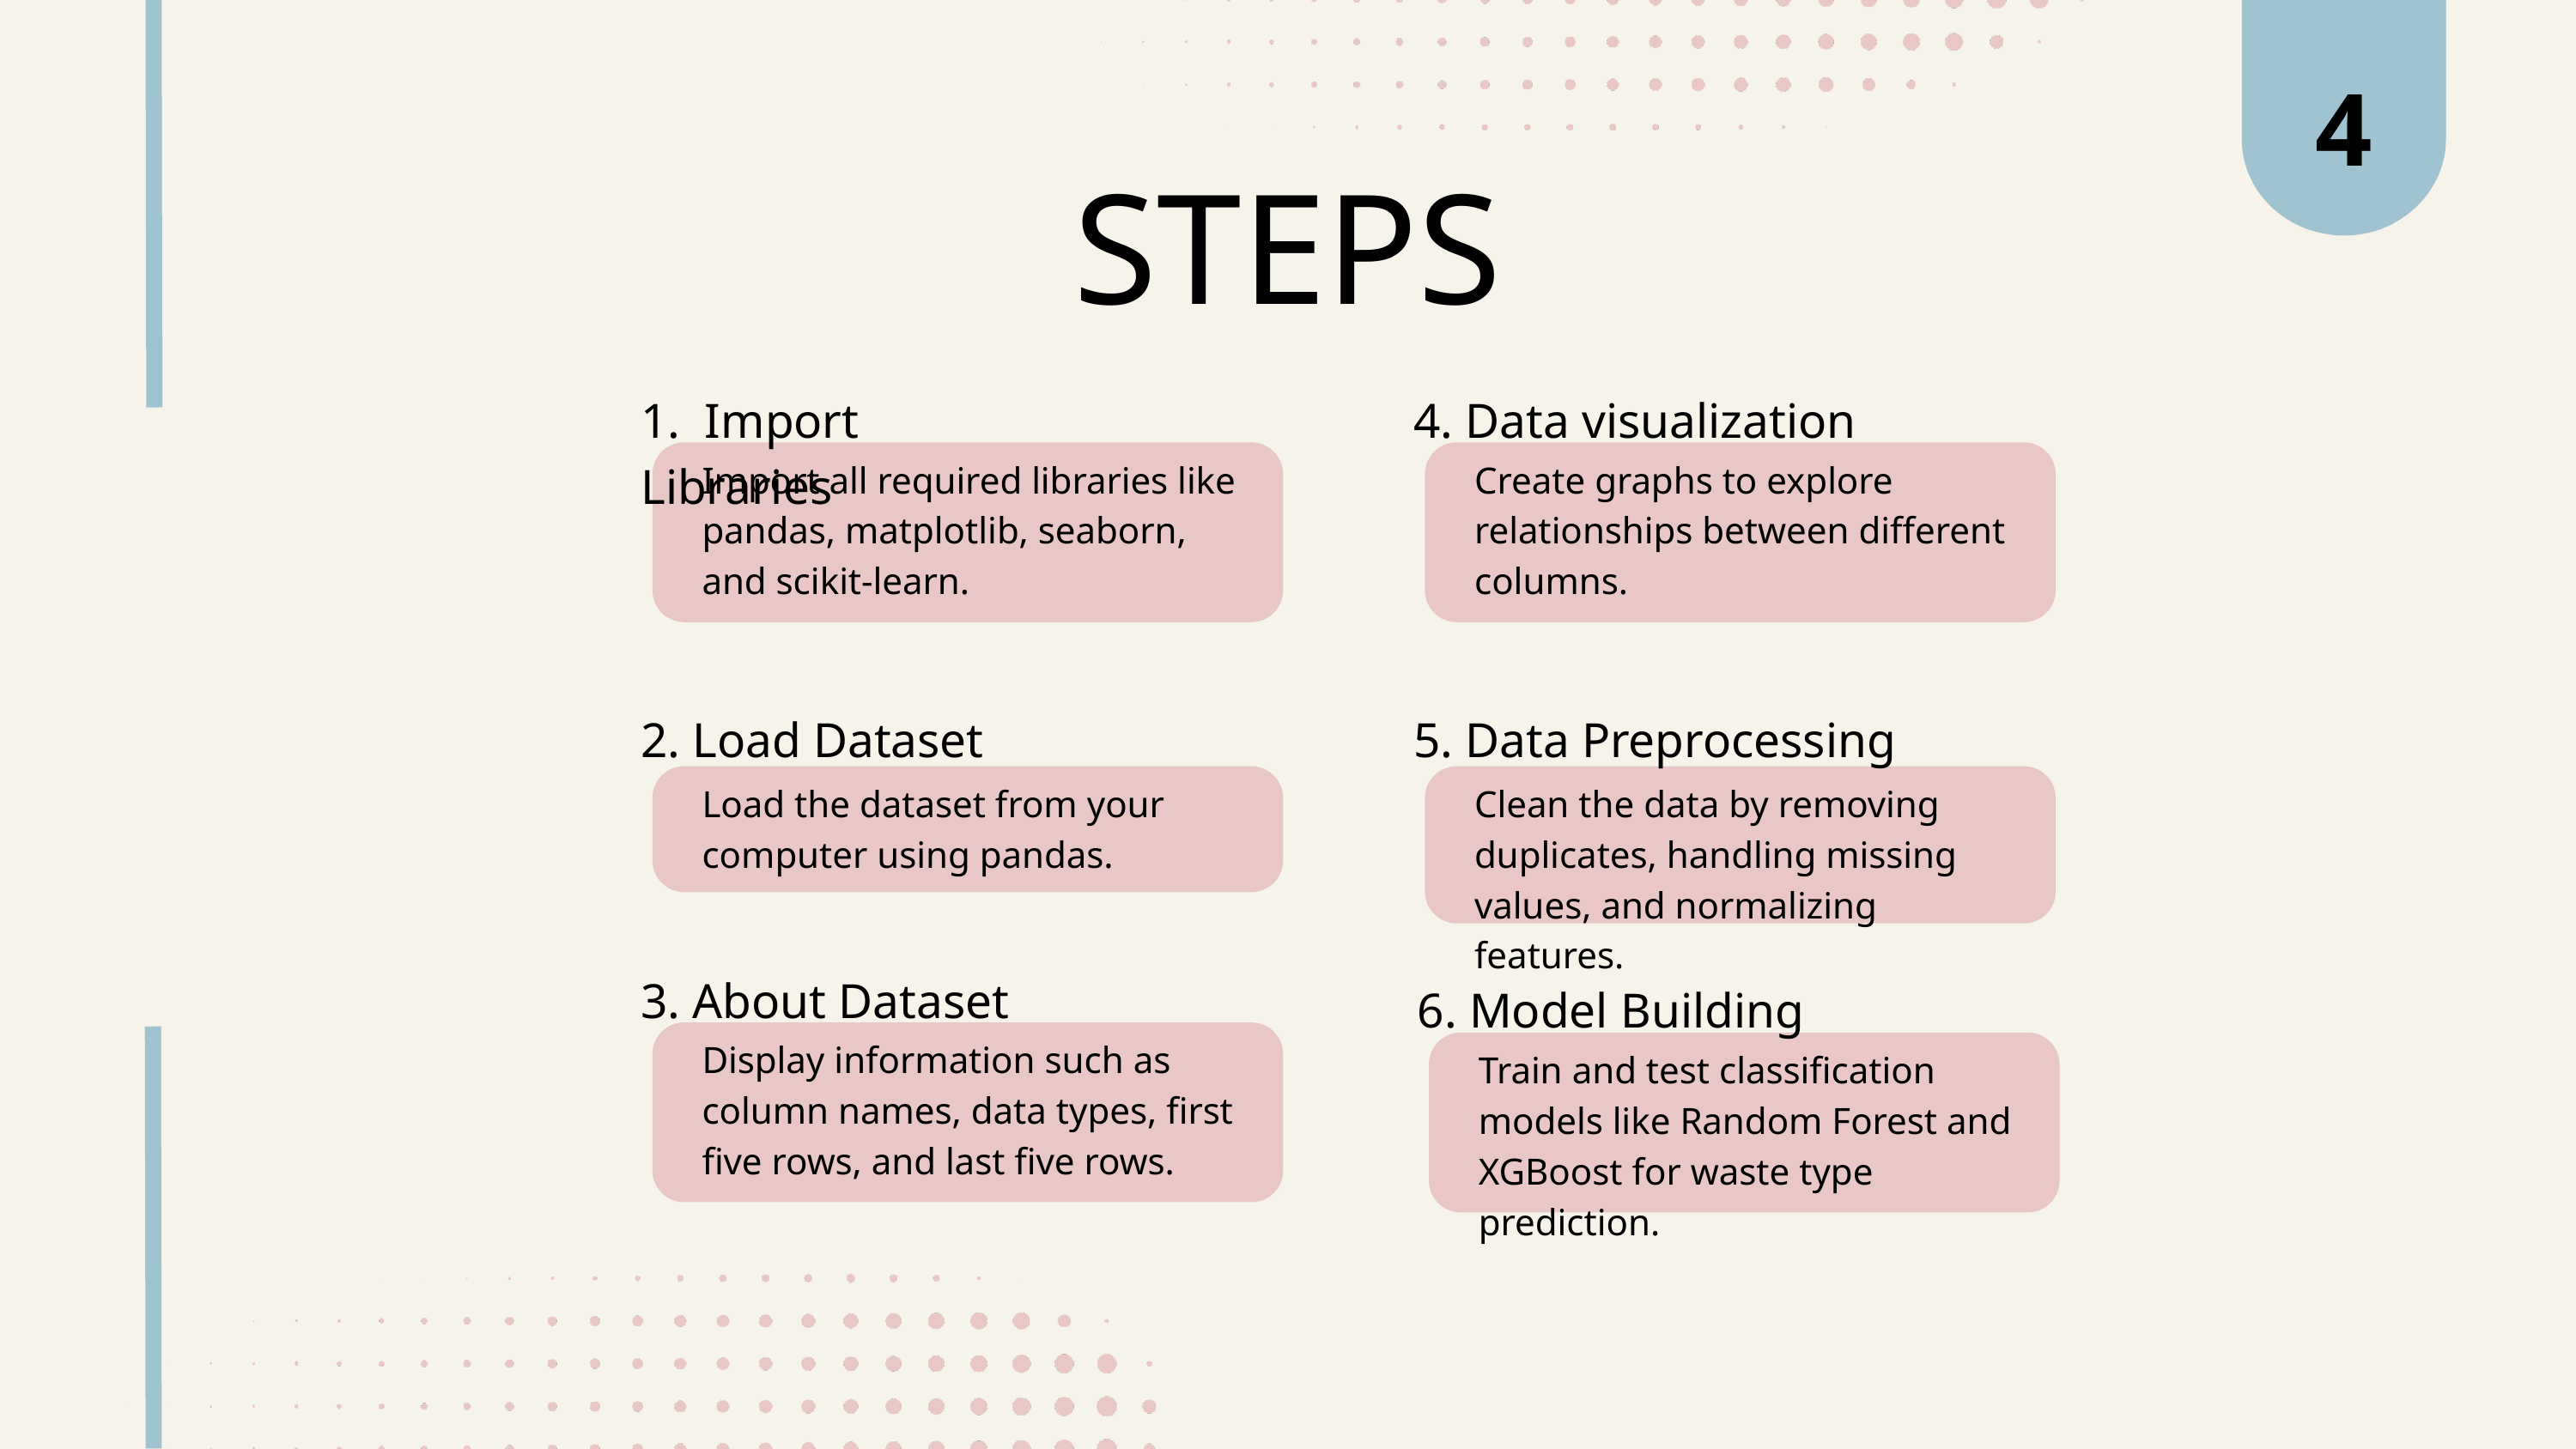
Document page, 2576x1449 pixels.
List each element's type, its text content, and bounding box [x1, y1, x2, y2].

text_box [1425, 766, 2057, 924]
text_box Train and test classification models like Random Forest and XGBoost for waste type prediction. [1478, 1221, 2029, 1243]
text_box [1058, 0, 2089, 130]
text_box 4. Data visualization [1413, 381, 1914, 448]
text_box Clean the data by removing duplicates, handling missing values, and normalizing features. [1474, 931, 2025, 977]
text_box 5. Data Preprocessing [1413, 700, 1914, 767]
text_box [2233, 0, 2455, 236]
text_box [652, 442, 1284, 622]
text_box 3. About Dataset [641, 961, 1038, 1028]
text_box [652, 1022, 1284, 1203]
text_box [125, 1274, 1157, 1449]
text_box STEPS [551, 122, 2025, 336]
text_box 2. Load Dataset [641, 700, 1141, 767]
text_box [652, 766, 1284, 893]
text_box 6. Model Building [1417, 971, 1814, 1038]
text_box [1428, 1032, 2060, 1213]
text_box 1. Import Libraries [641, 381, 1038, 514]
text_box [1425, 442, 2057, 622]
